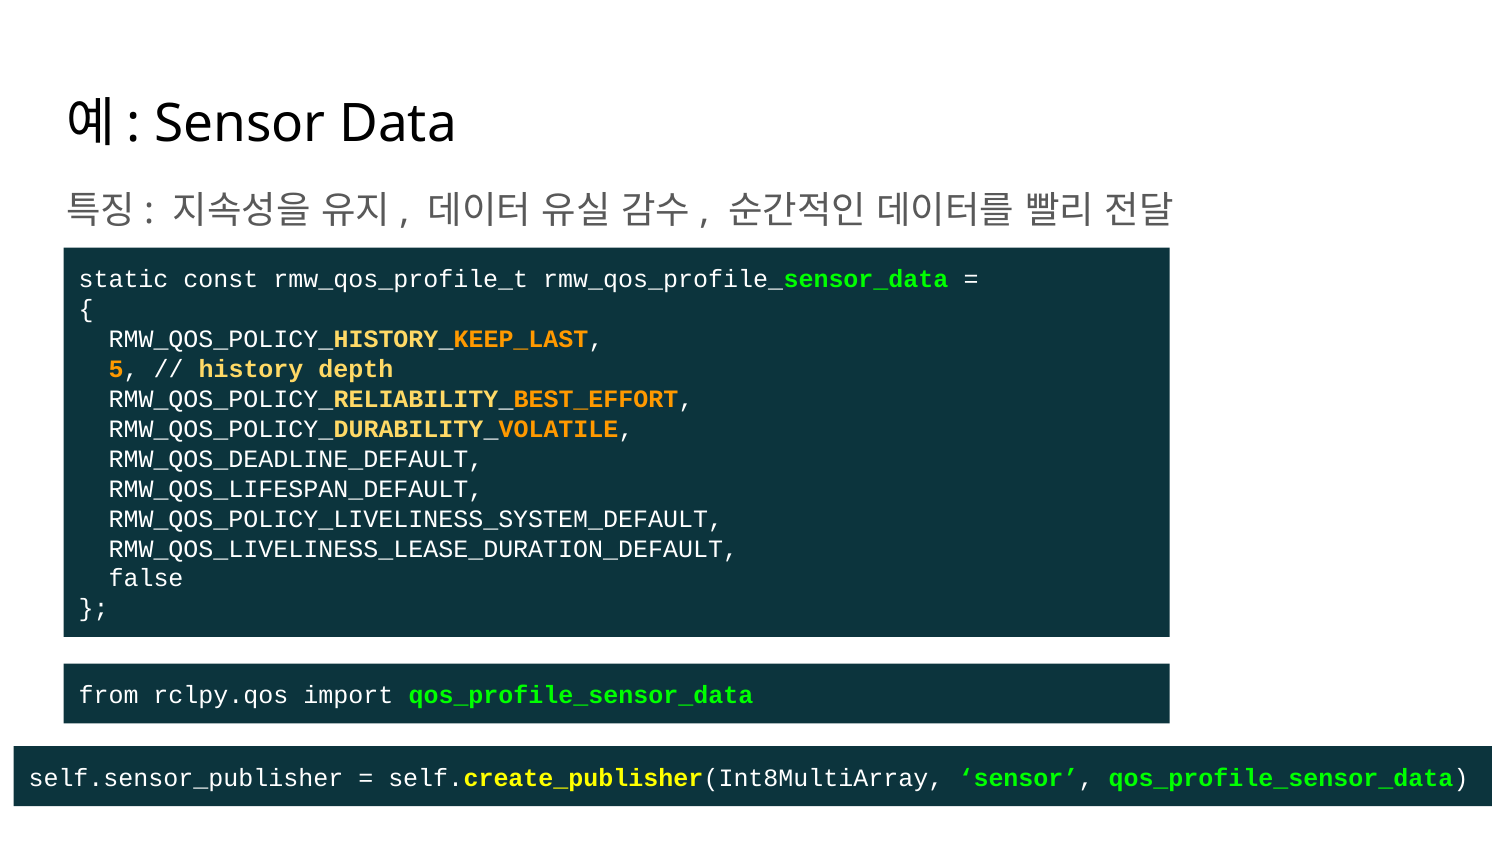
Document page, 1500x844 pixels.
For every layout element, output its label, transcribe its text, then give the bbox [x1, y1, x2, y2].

list 특징: 지속성을 유지, 데이터 유실 감수, 순간적인 데이터를 빨리 전달 [51, 164, 1449, 258]
text_box static const rmw_qos_profile_t rmw_qos_profile_sensor_data = { RMW_QOS_POLICY_HISTORY_KEEP_LAST, 5, // history depth RMW_QOS_POLICY_RELIABILITY_BEST_EFFORT, RMW_QOS_POLICY_DURABILITY_VOLATILE, RMW_QOS_DEADLINE_DEFAULT, RMW_QOS_LIFESPAN_DEFAULT, RMW_QOS_POLICY_LIVELINESS_SYSTEM_DEFAULT, RMW_QOS_LIVELINESS_LEASE_DURATION_DEFAULT, false }; [63, 247, 1170, 637]
text_box self.sensor_publisher = self.create_publisher(Int8MultiArray, ‘sensor’, qos_profile_sensor_data) [13, 746, 1492, 807]
title 예: Sensor Data [51, 72, 1449, 164]
text_box from rclpy.qos import qos_profile_sensor_data [63, 663, 1170, 724]
